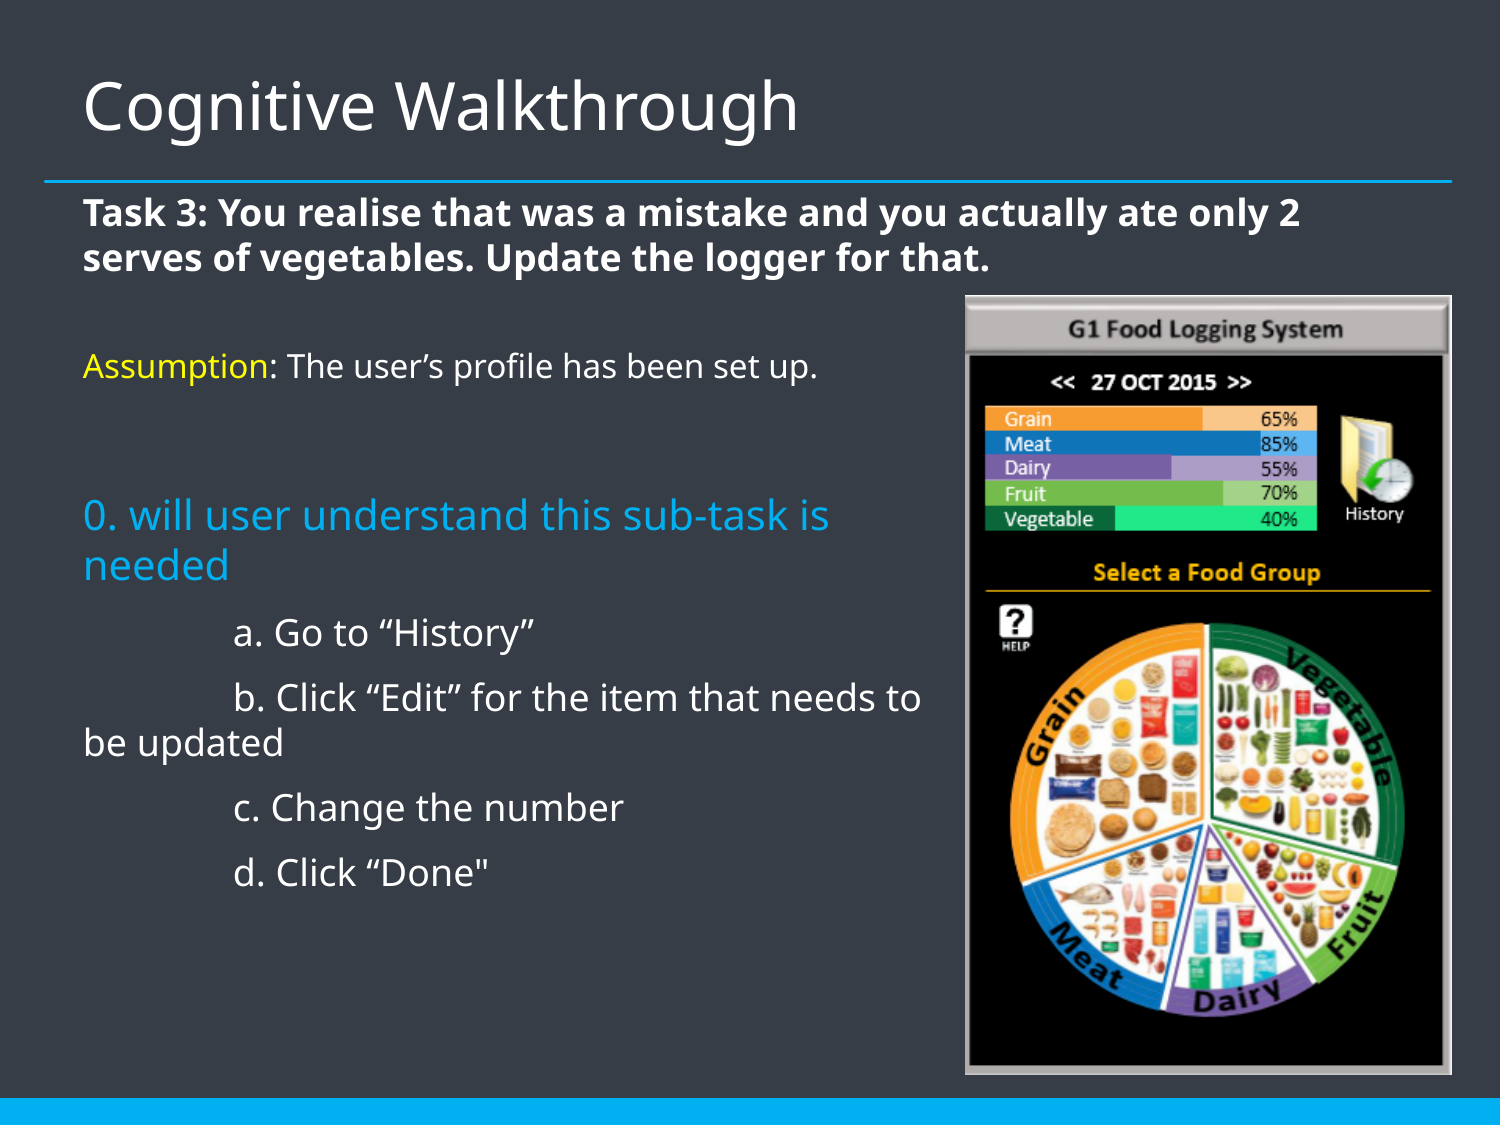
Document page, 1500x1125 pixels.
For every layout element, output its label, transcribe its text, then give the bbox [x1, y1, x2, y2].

text_box [0, 1098, 1500, 1125]
picture [964, 295, 1452, 1076]
text_box Cognitive Walkthrough [67, 25, 1430, 180]
list Assumption: The user’s profile has been set up. 0. will user understand this sub-task is needed a. Go to “History” b. Click “Edit” for the item that needs to be updated c. Change the number d. Click “Done" [67, 337, 950, 1050]
text_box Task 3: You realise that was a mistake and you actually ate only 2 serves of vegetables. Update the logger for that. [67, 183, 1430, 287]
